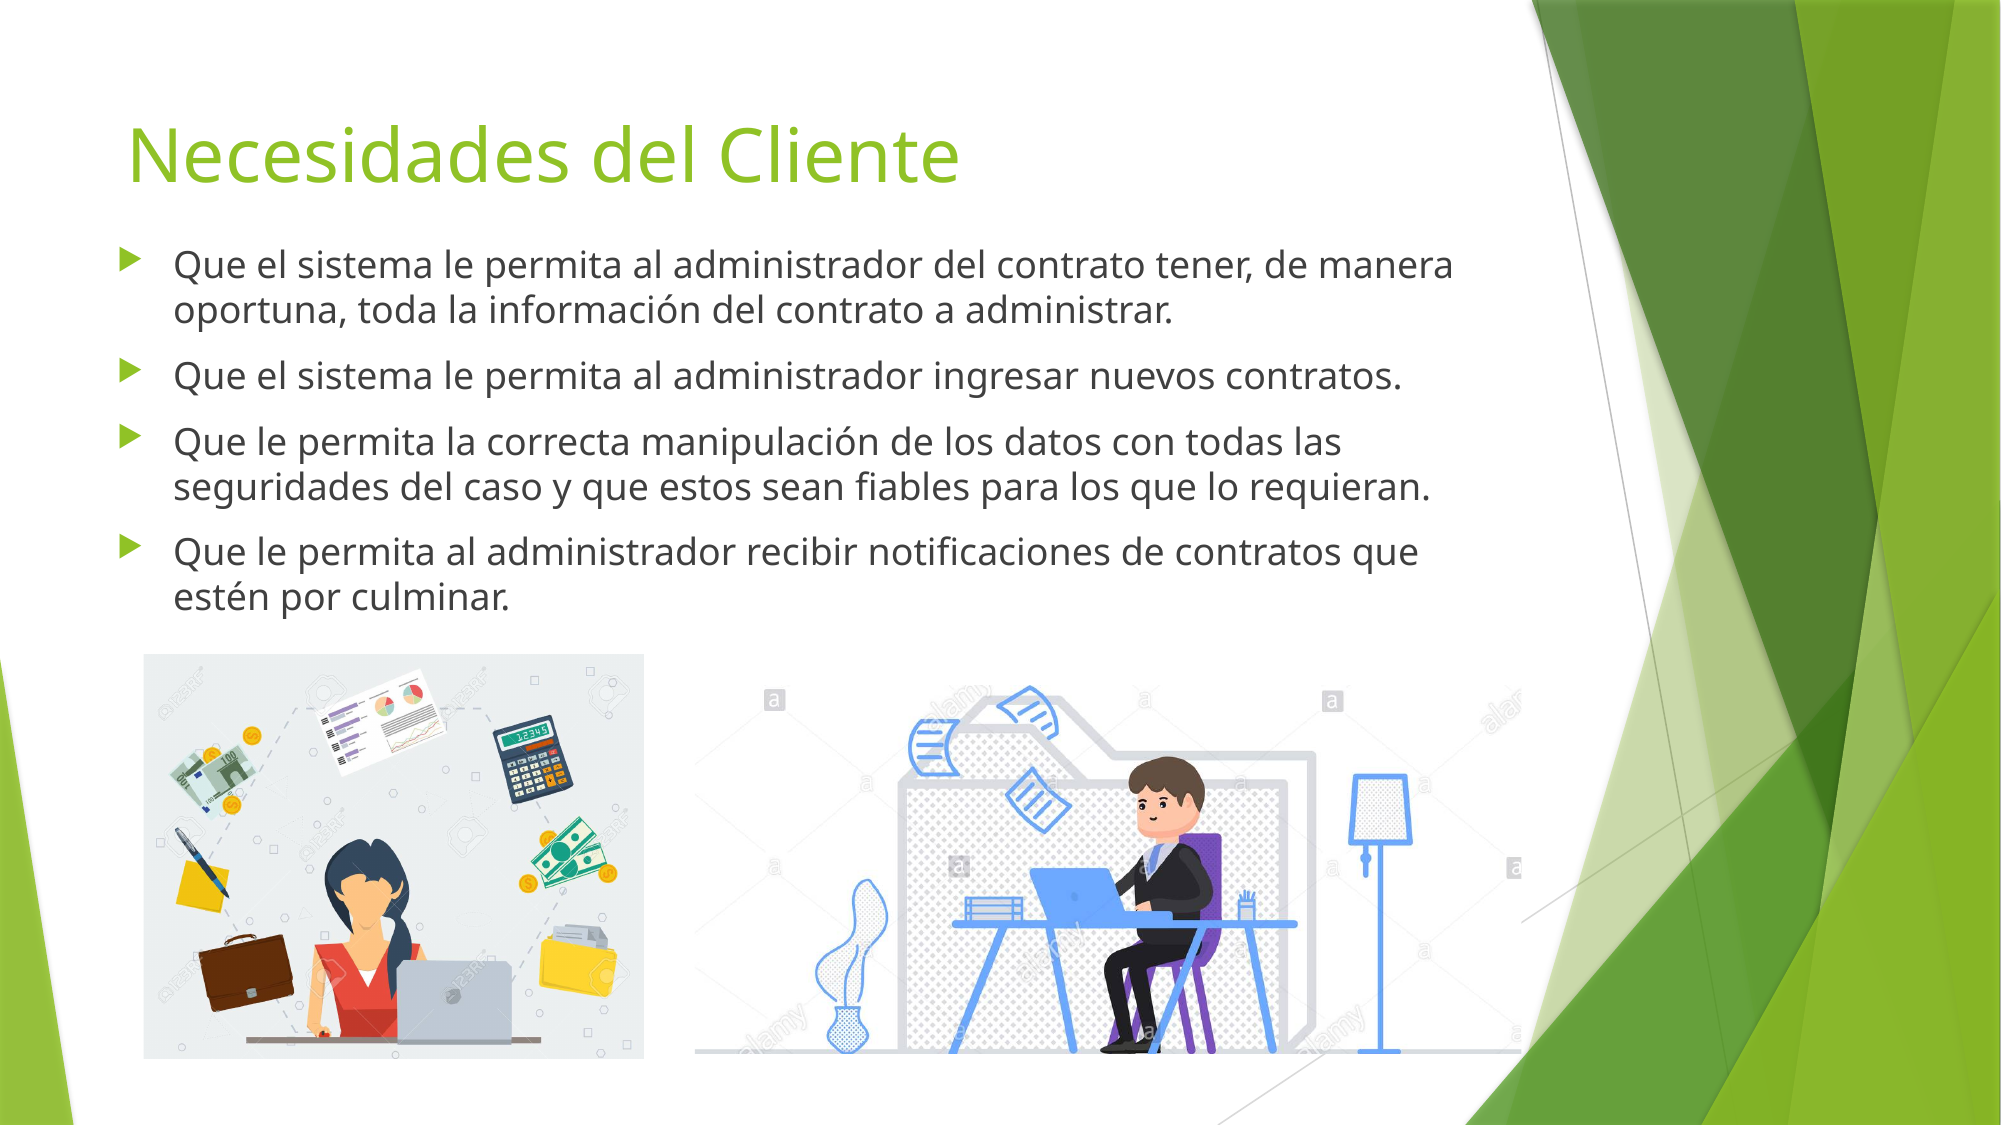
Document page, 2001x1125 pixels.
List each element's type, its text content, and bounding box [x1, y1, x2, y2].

list Que el sistema le permita al administrador del contrato tener, de manera oportuna, toda la información del contrato a administrar. Que el sistema le permita al administrador ingresar nuevos contratos. Que le permita la correcta manipulación de los datos con todas las seguridades del caso y que estos sean fiables para los que lo requieran. Que le permita al administrador recibir notificaciones de contratos que estén por culminar. [101, 233, 1513, 870]
picture [143, 654, 645, 1060]
title Necesidades del Cliente [111, 99, 1522, 317]
picture [694, 685, 1522, 1055]
